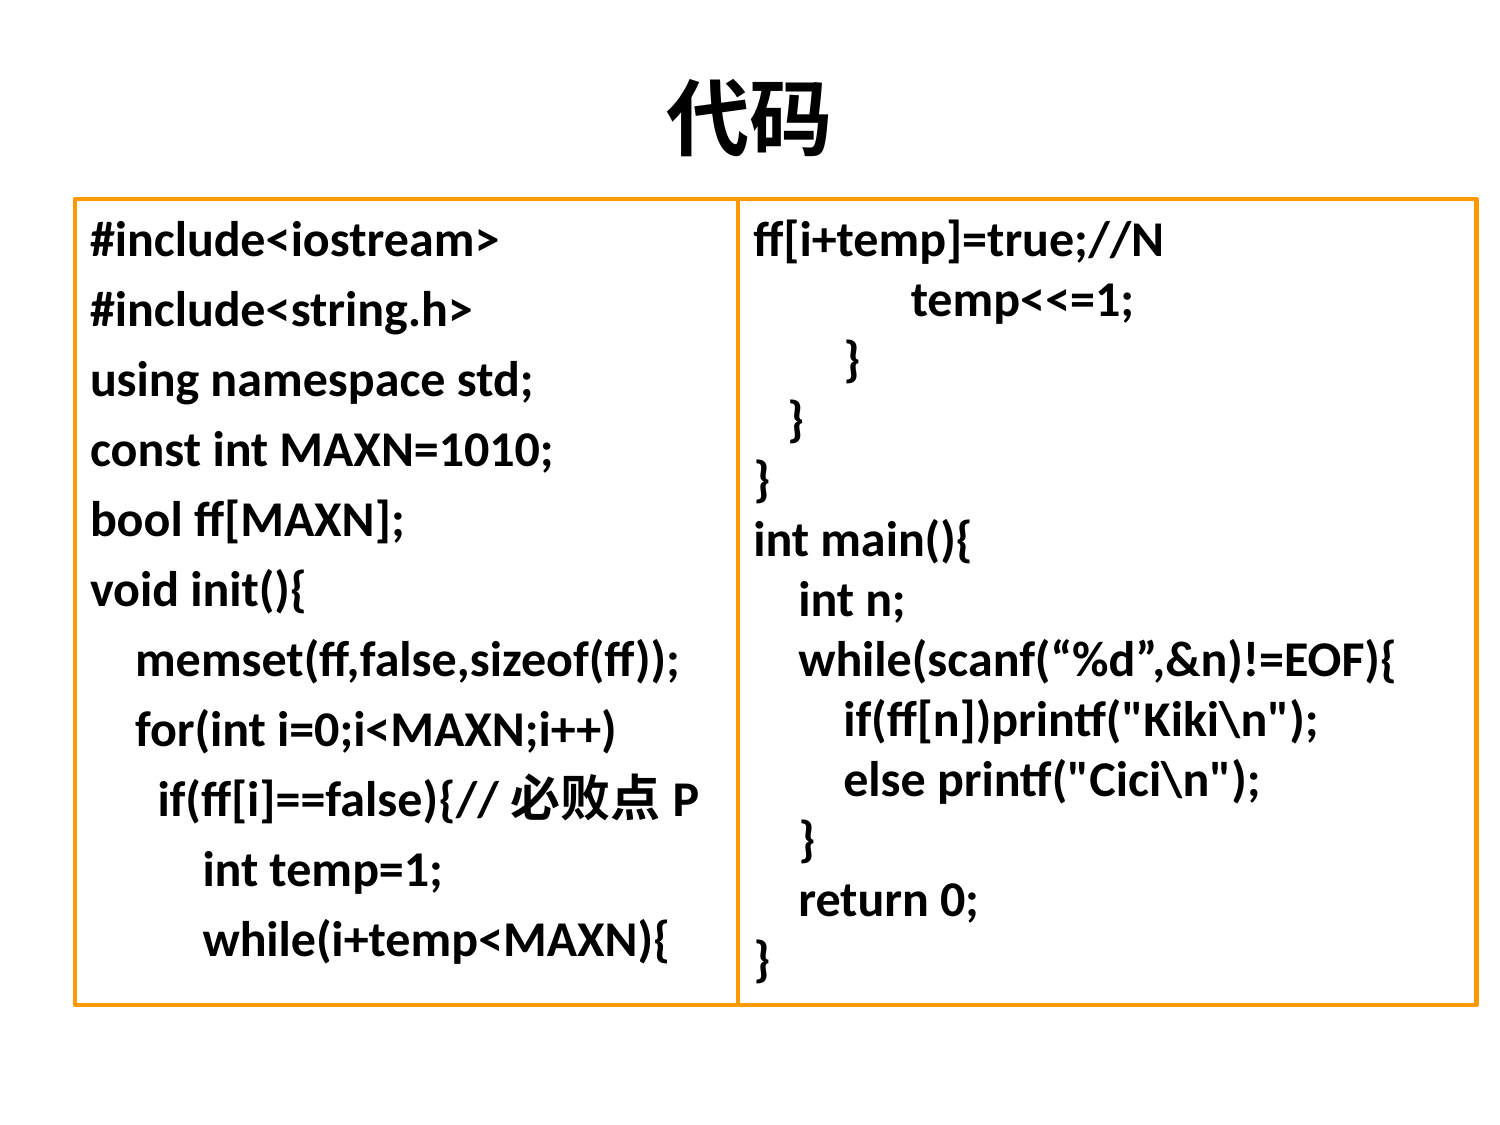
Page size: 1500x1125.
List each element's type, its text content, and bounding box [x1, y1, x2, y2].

list #include<iostream> #include<string.h> using namespace std; const int MAXN=1010; bool ff[MAXN]; void init(){ memset(ff,false,sizeof(ff)); for(int i=0;i<MAXN;i++) if(ff[i]==false){//必败点P int temp=1; while(i+temp<MAXN){ [75, 199, 738, 1005]
title 代码 [75, 45, 1425, 188]
text_box ff[i+temp]=true;//N temp<<=1; } } } int main(){ int n; while(scanf(“%d”,&n)!=EOF){ if(ff[n])printf("Kiki\n"); else printf("Cici\n"); } return 0; } [738, 199, 1477, 1005]
